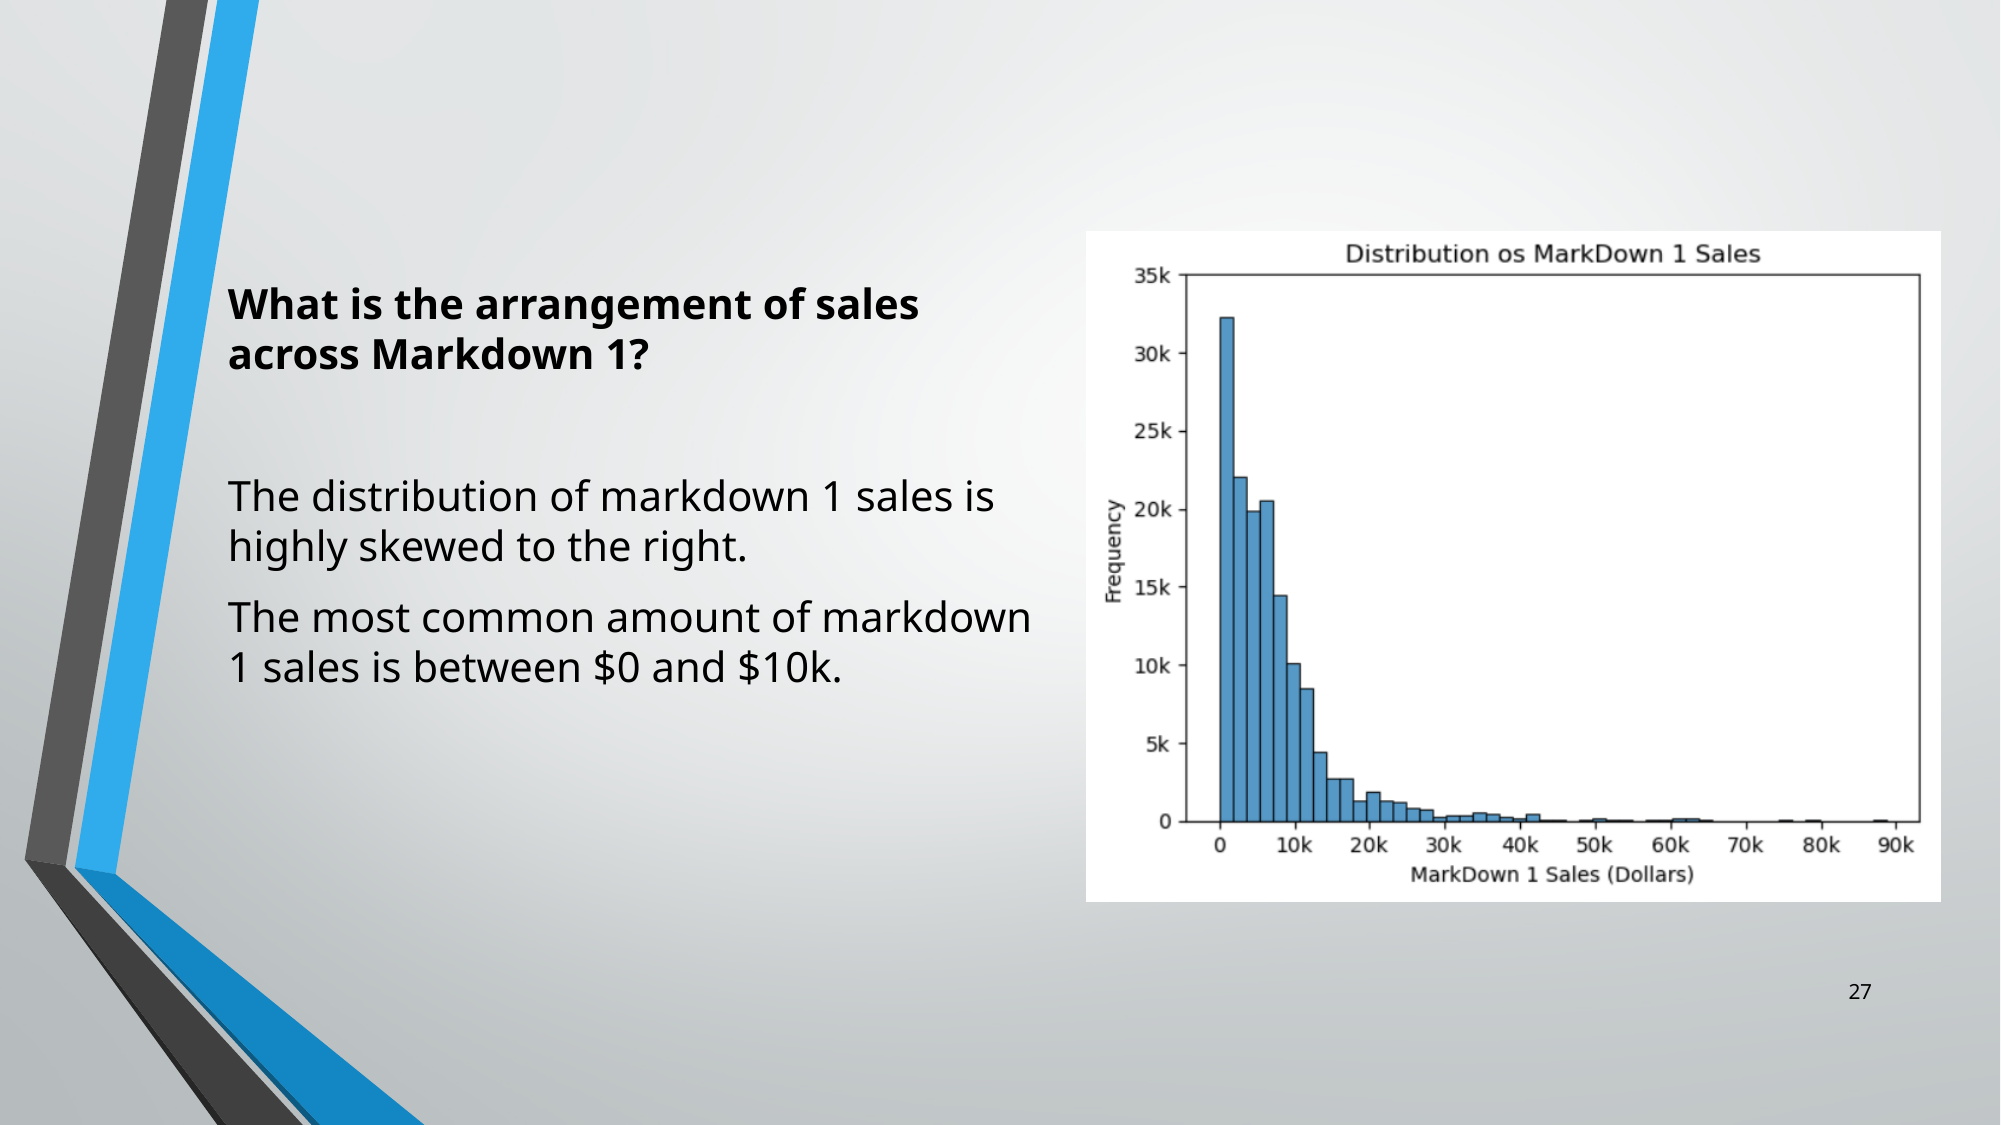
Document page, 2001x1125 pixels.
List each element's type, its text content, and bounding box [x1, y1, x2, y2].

slide_number 27 [1796, 962, 1887, 1023]
list What is the arrangement of sales across Markdown 1? The distribution of markdown 1 sales is highly skewed to the right. The most common amount of markdown 1 sales is between $0 and $10k. [212, 168, 1062, 883]
picture [1086, 231, 1941, 902]
